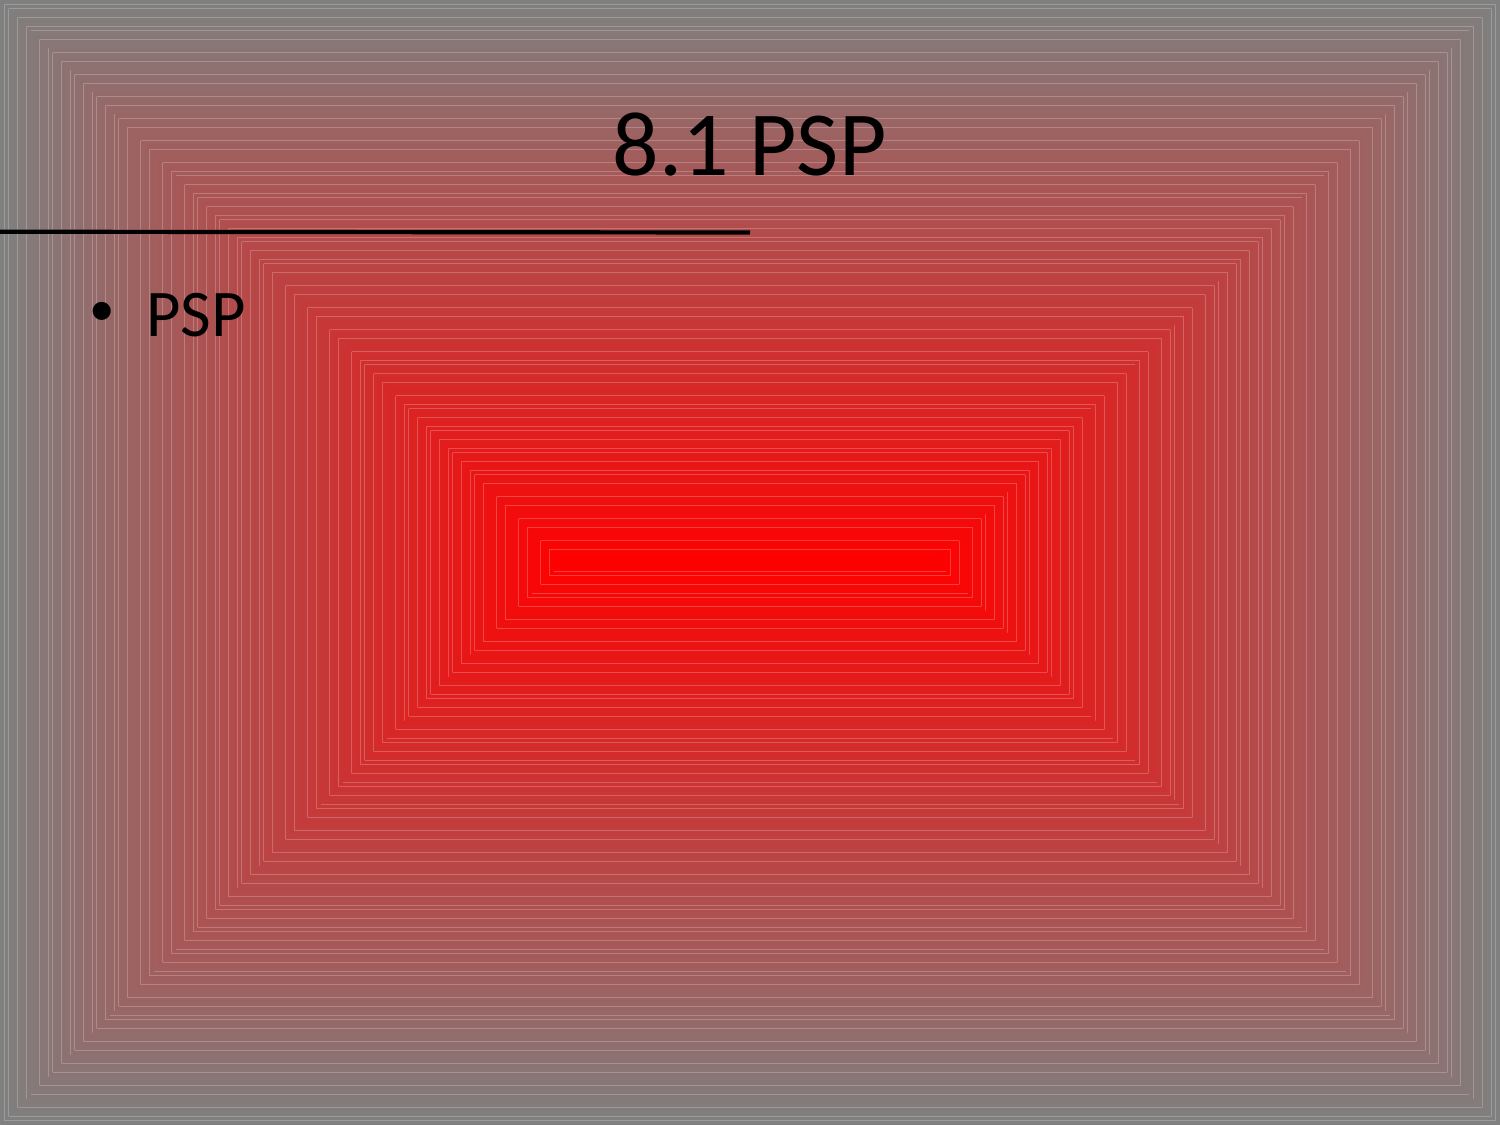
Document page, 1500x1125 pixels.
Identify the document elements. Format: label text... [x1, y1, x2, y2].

title 8.1 PSP [75, 45, 1425, 233]
list PSP [75, 262, 1425, 1005]
